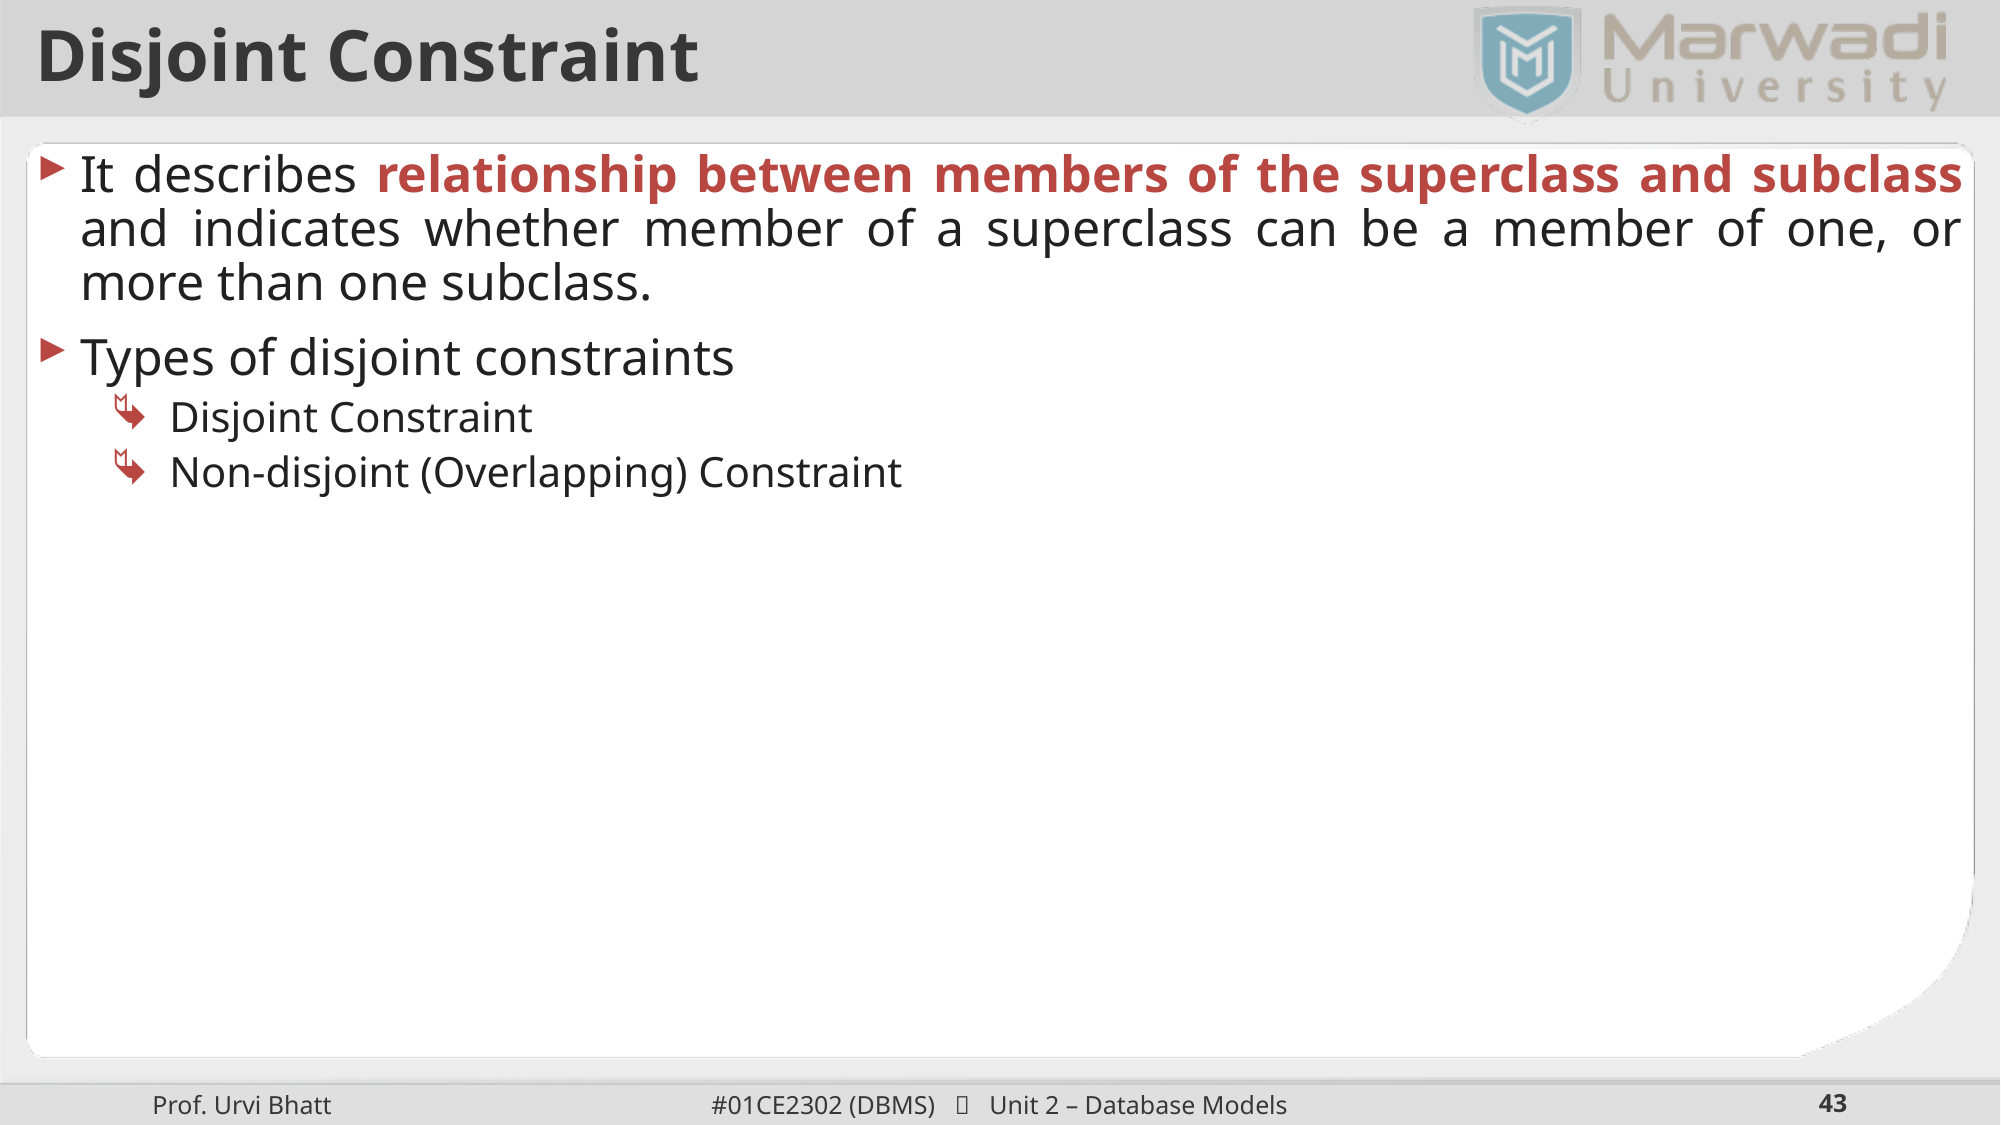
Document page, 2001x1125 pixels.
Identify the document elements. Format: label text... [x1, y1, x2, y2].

list It describes relationship between members of the superclass and subclass and indicates whether member of a superclass can be a member of one, or more than one subclass. Types of disjoint constraints Disjoint Constraint Non-disjoint (Overlapping) Constraint [21, 141, 1979, 1059]
title Disjoint Constraint [0, 0, 2000, 117]
picture [0, 117, 2000, 1085]
